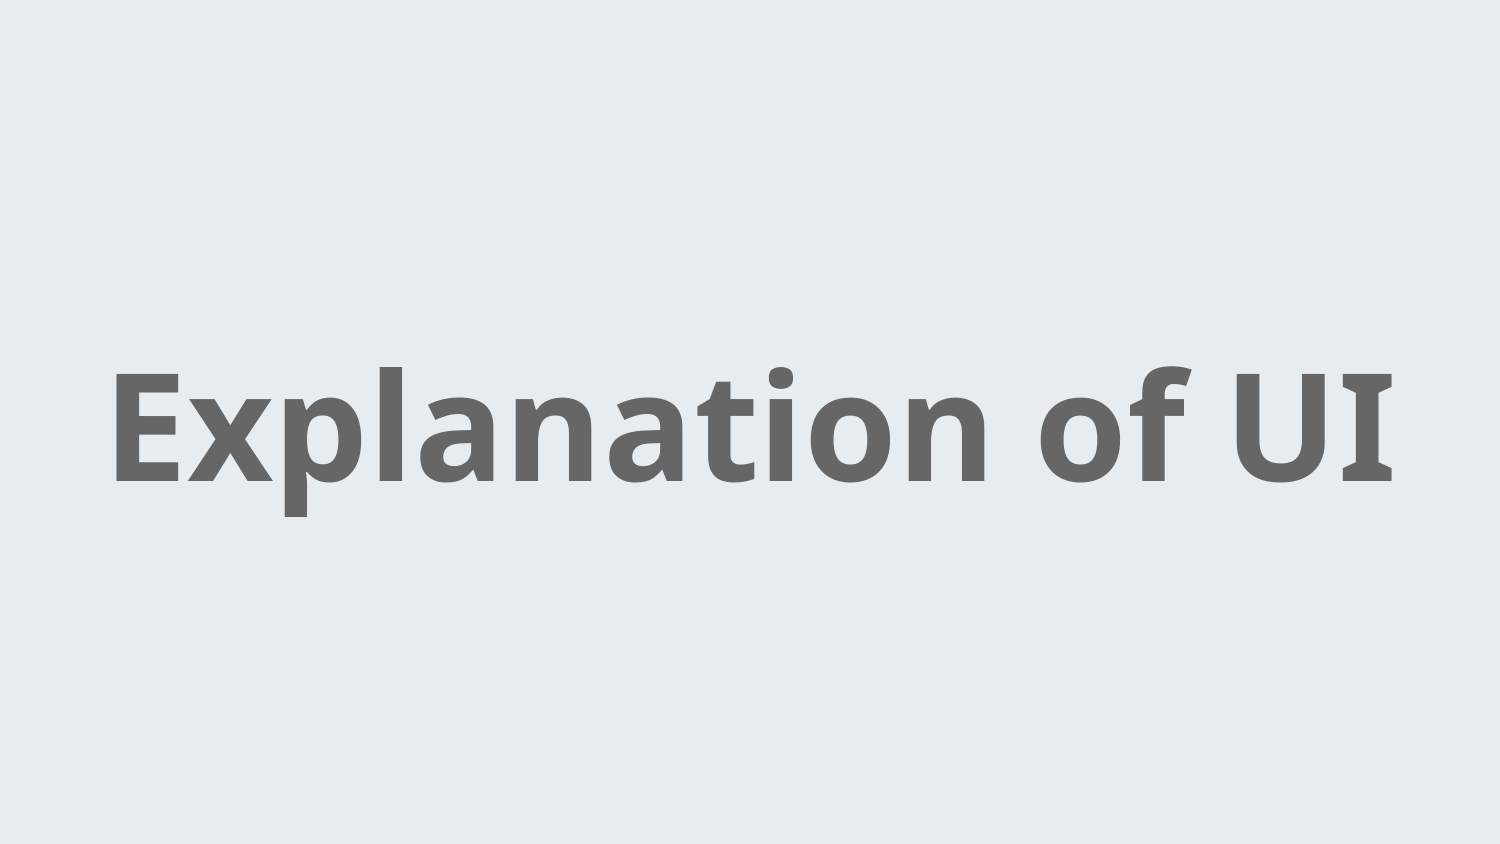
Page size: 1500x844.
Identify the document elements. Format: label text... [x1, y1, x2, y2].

text_box Explanation of UI [0, 0, 1500, 844]
